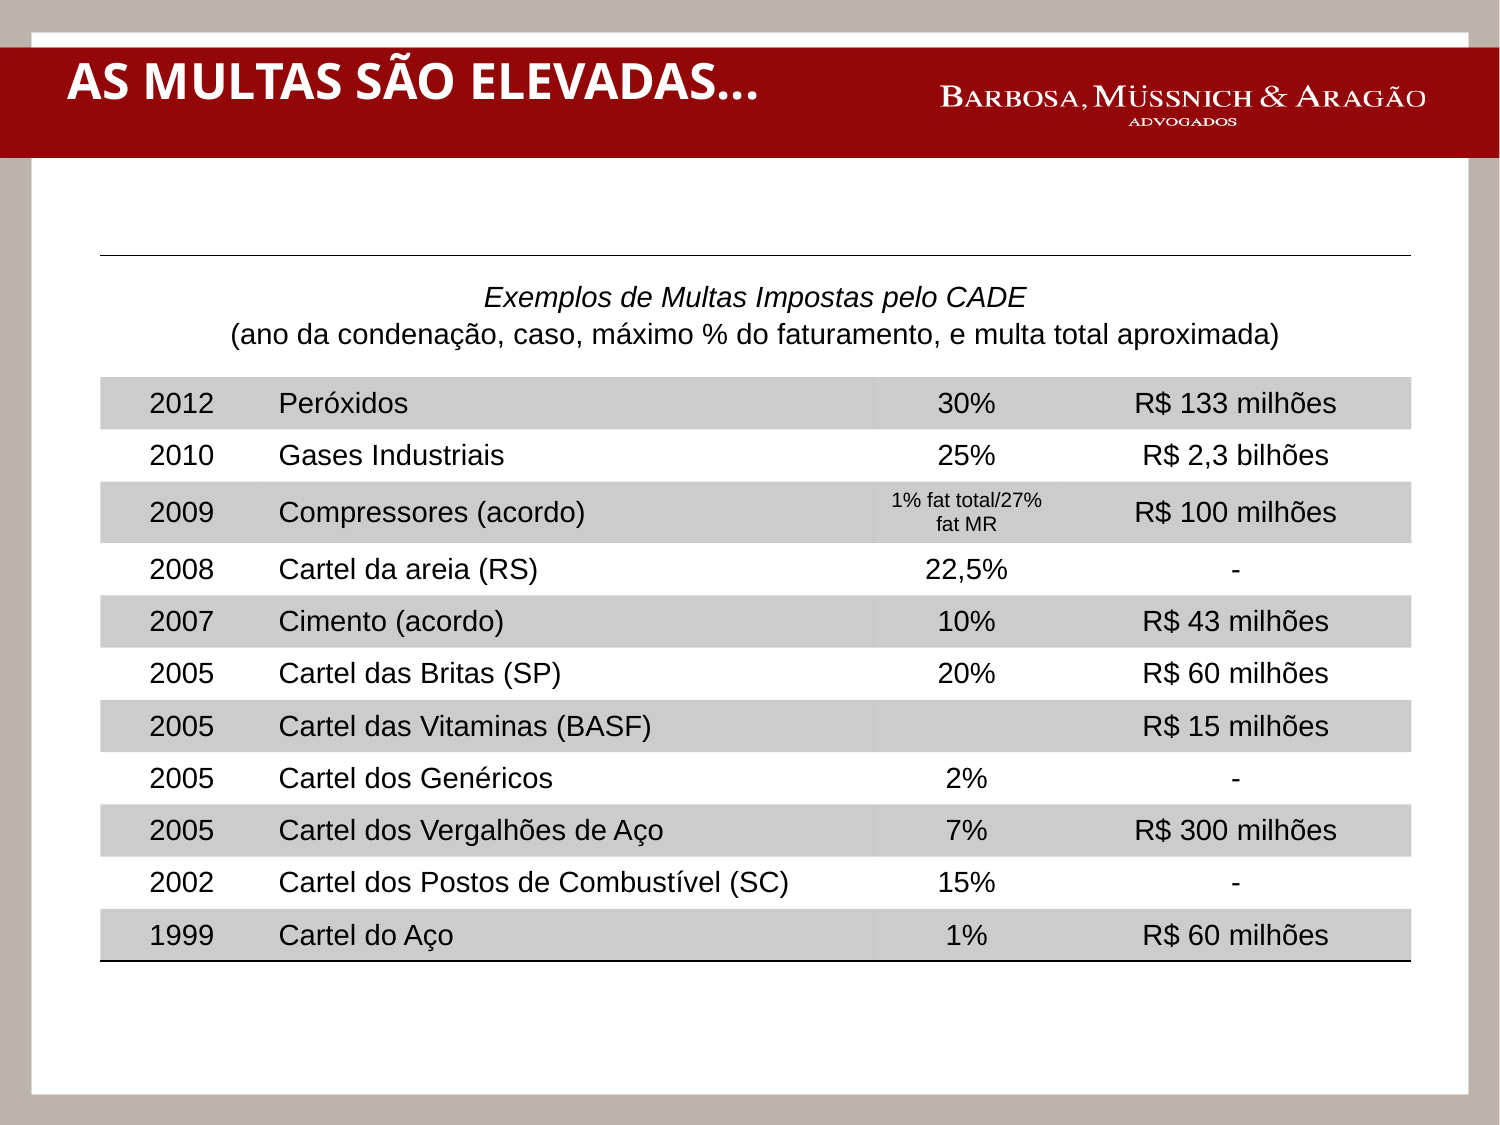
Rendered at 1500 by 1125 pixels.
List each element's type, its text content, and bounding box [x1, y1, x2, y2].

picture [0, 0, 1500, 1125]
table_cell - [1061, 857, 1411, 909]
table_cell Cartel dos Vergalhões de Aço [264, 804, 873, 857]
table_cell Gases Industriais [264, 429, 873, 482]
table_cell - [1061, 752, 1411, 804]
table_cell 2005 [100, 804, 264, 857]
table_cell Cartel das Britas (SP) [264, 648, 873, 700]
table_cell 2005 [100, 752, 264, 804]
table_cell Cartel da areia (RS) [264, 543, 873, 595]
table_cell Compressores (acordo) [264, 482, 873, 543]
table_cell 2009 [100, 482, 264, 543]
table_cell 25% [873, 429, 1061, 482]
table_cell R$ 300 milhões [1061, 804, 1411, 857]
table_cell Cartel do Aço [264, 909, 873, 960]
table_cell Cartel dos Postos de Combustível (SC) [264, 857, 873, 909]
table_cell Peróxidos [264, 377, 873, 429]
table_cell 20% [873, 648, 1061, 700]
table_cell Cartel das Vitaminas (BASF) [264, 700, 873, 752]
table_cell - [1061, 543, 1411, 595]
table_cell R$ 100 milhões [1061, 482, 1411, 543]
table_cell R$ 15 milhões [1061, 700, 1411, 752]
table_cell R$ 43 milhões [1061, 595, 1411, 648]
table_cell R$ 60 milhões [1061, 648, 1411, 700]
table_cell Cimento (acordo) [264, 595, 873, 648]
text_box AS MULTAS SÃO ELEVADAS... [53, 42, 834, 133]
table_cell 2007 [100, 595, 264, 648]
table_cell 1999 [100, 909, 264, 960]
table_cell 2005 [100, 648, 264, 700]
table_cell 2010 [100, 429, 264, 482]
table_cell 1% [873, 909, 1061, 960]
table_cell 2005 [100, 700, 264, 752]
table_cell R$ 2,3 bilhões [1061, 429, 1411, 482]
table_cell 22,5% [873, 543, 1061, 595]
table_cell 7% [873, 804, 1061, 857]
table_cell 2008 [100, 543, 264, 595]
table_header Exemplos de Multas Impostas pelo CADE (ano da condenação, caso, máximo % do faturamento, e multa total aproximada) [100, 256, 1411, 377]
table_cell Cartel dos Genéricos [264, 752, 873, 804]
table_cell 15% [873, 857, 1061, 909]
table_cell 30% [873, 377, 1061, 429]
table_cell 10% [873, 595, 1061, 648]
table_cell 2012 [100, 377, 264, 429]
table_cell R$ 60 milhões [1061, 909, 1411, 960]
table_cell 1% fat total/27% fat MR [873, 482, 1061, 543]
table_cell 2002 [100, 857, 264, 909]
table_cell 2% [873, 752, 1061, 804]
table_cell R$ 133 milhões [1061, 377, 1411, 429]
table_cell [873, 700, 1061, 752]
